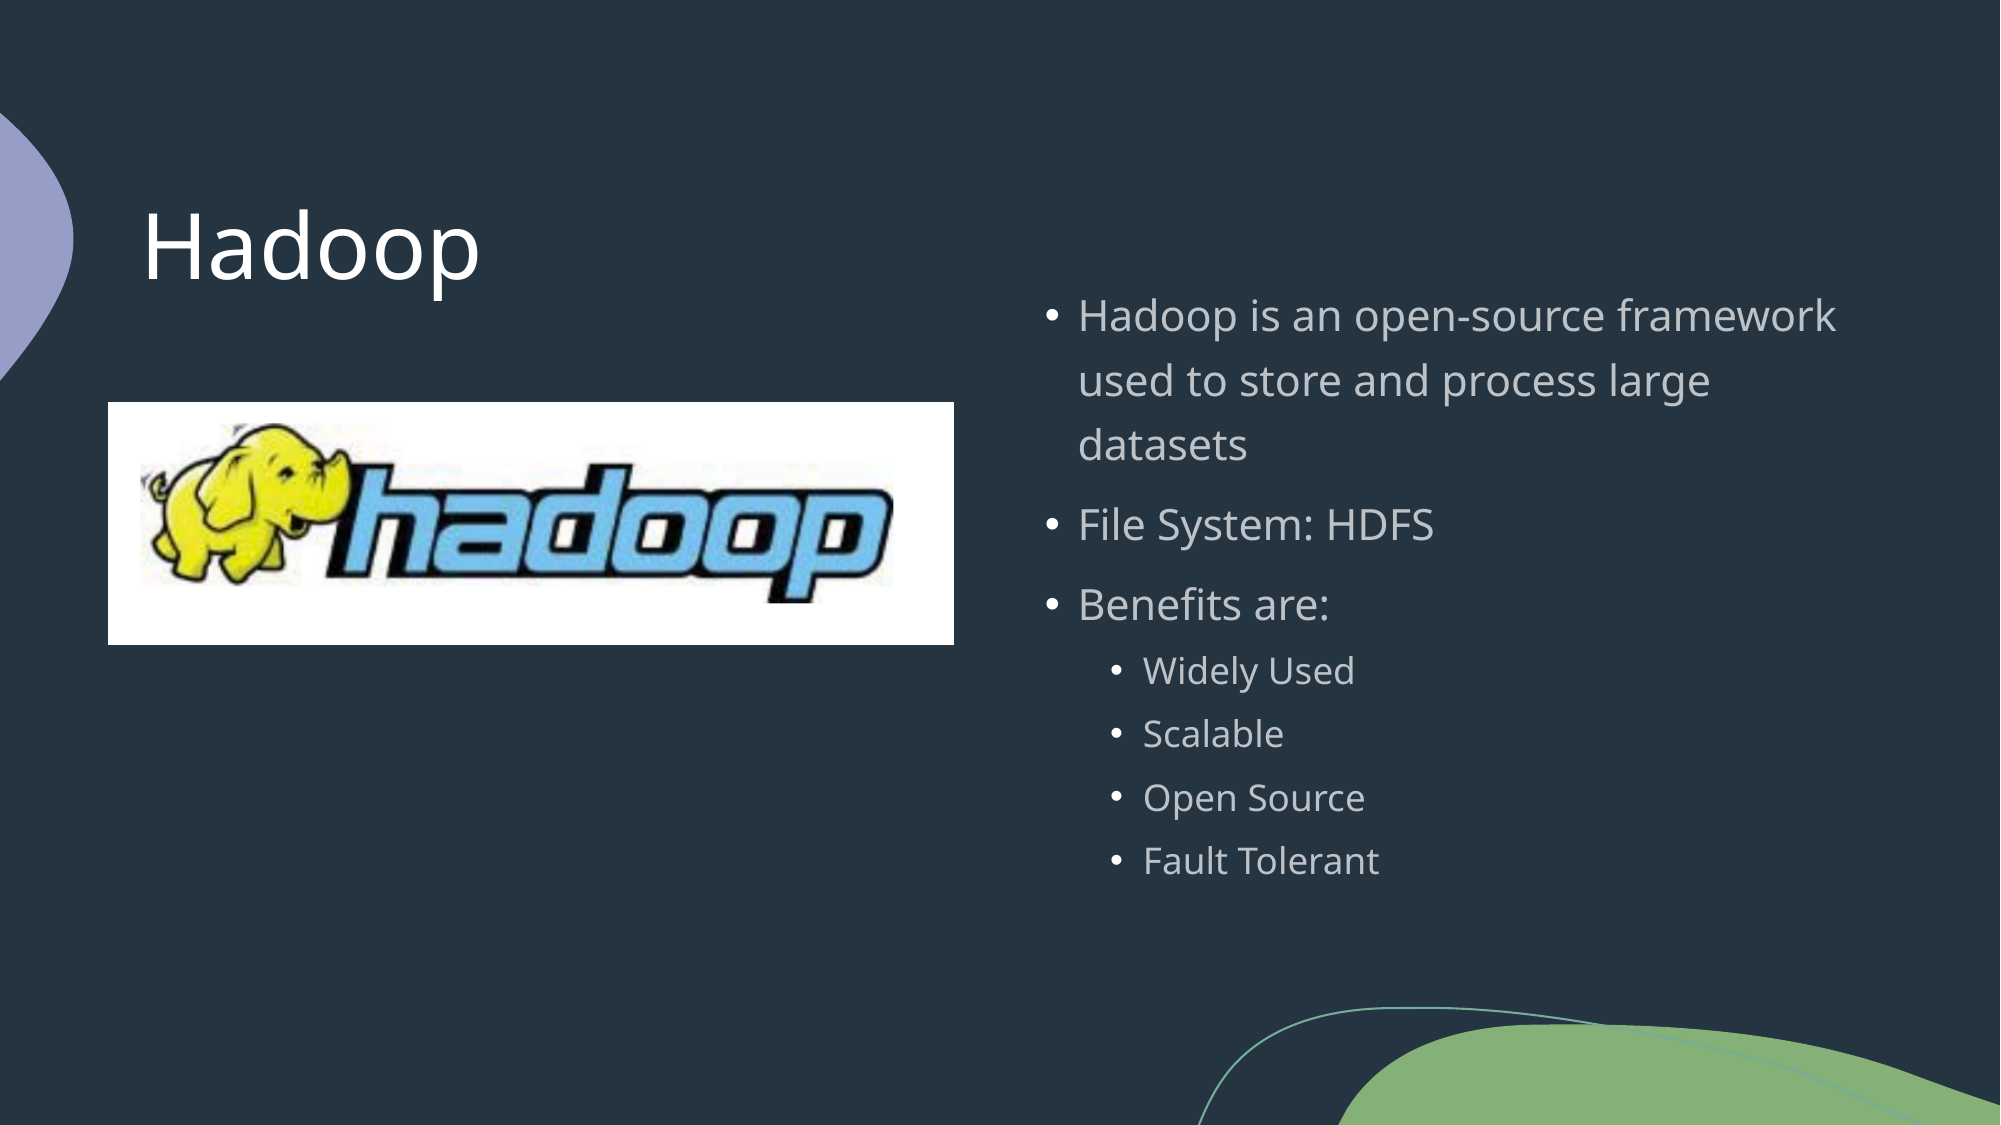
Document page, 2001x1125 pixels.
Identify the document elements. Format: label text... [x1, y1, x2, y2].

list Hadoop is an open-source framework used to store and process large datasets File System: HDFS Benefits are: Widely Used Scalable Open Source Fault Tolerant [1029, 268, 1875, 894]
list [108, 402, 954, 645]
title Hadoop [125, 125, 1875, 375]
